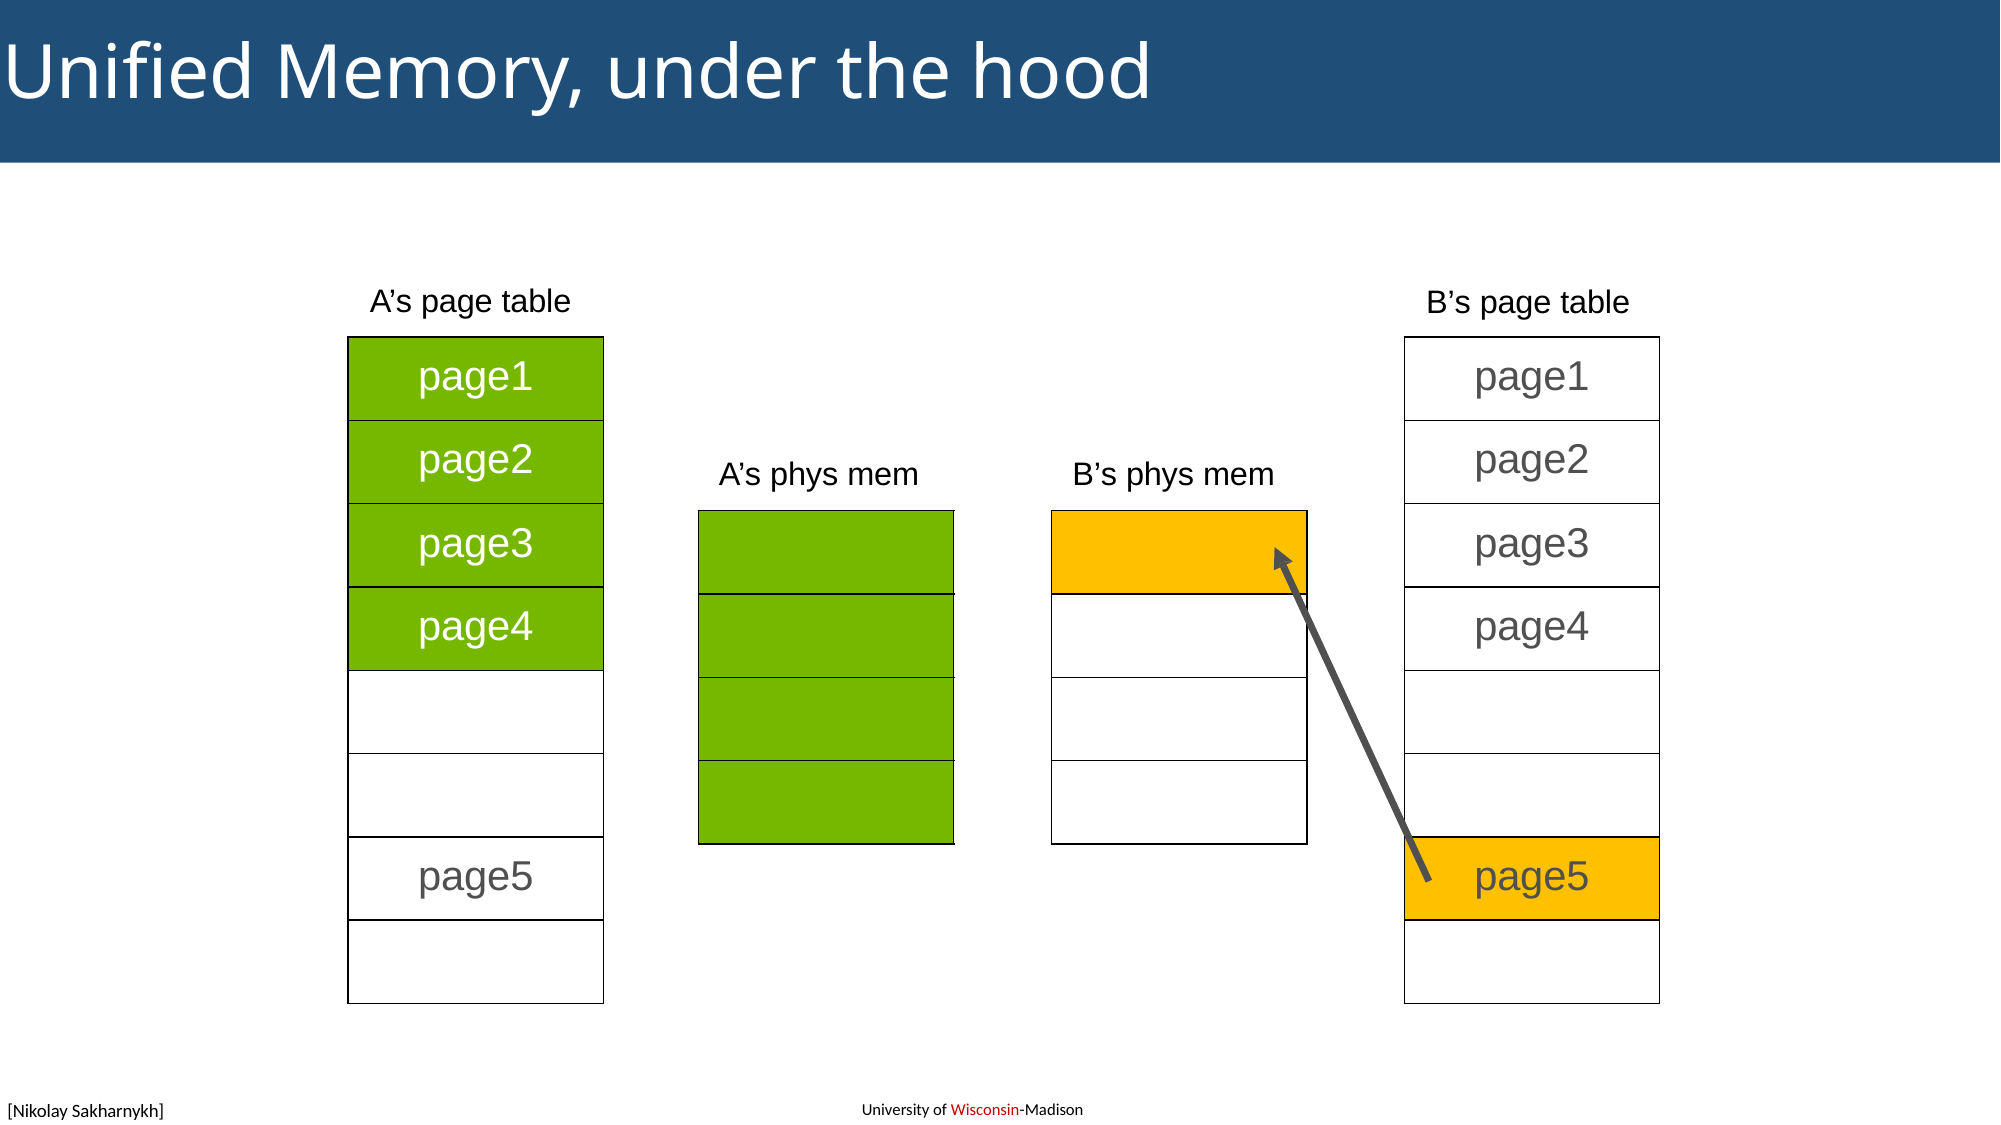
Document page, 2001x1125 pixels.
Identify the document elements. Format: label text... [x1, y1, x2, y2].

table_cell page3 [1405, 504, 1659, 586]
text_box [699, 761, 953, 843]
text_box A’s page table [367, 277, 578, 320]
table_cell [349, 671, 603, 753]
text_box [1273, 547, 1433, 883]
table_cell [349, 921, 603, 1003]
text_box [699, 511, 953, 593]
table_header page1 [1405, 338, 1659, 420]
text_box B’s phys mem [1069, 450, 1279, 492]
table_cell page5 [1405, 838, 1659, 919]
table_cell [349, 754, 603, 836]
title Unified Memory, under the hood [0, 0, 2000, 163]
table_cell page5 [349, 838, 603, 919]
text_box [699, 678, 953, 760]
table_cell page4 [1405, 588, 1659, 670]
table_cell page3 [349, 504, 603, 586]
text_box B’s page table [1423, 279, 1634, 321]
table_cell [1405, 671, 1659, 753]
table_cell [1405, 921, 1659, 1003]
text_box [1052, 511, 1307, 593]
table_cell page2 [349, 421, 603, 503]
text_box [699, 594, 953, 677]
table_cell page4 [349, 588, 603, 670]
table_cell page2 [1405, 421, 1659, 503]
table_cell [1405, 754, 1659, 836]
table_header page1 [349, 338, 603, 420]
text_box A’s phys mem [716, 450, 925, 492]
